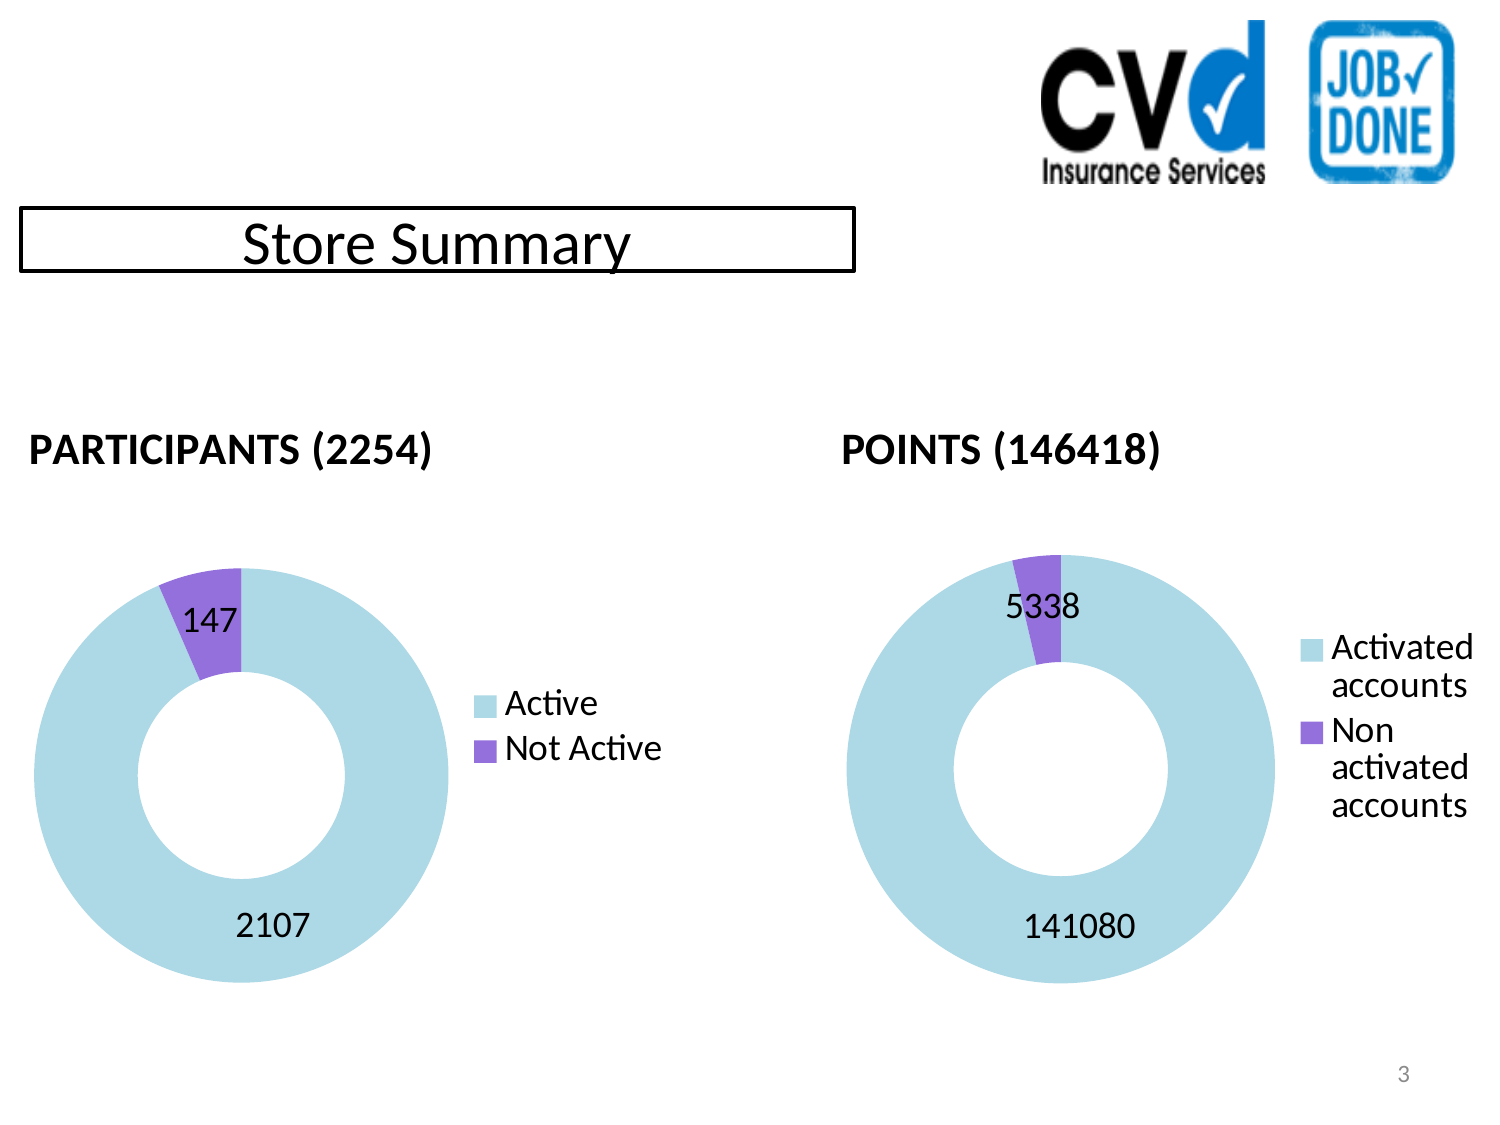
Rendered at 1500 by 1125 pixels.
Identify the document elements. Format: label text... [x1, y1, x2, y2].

picture [1041, 20, 1459, 184]
chart [20, 416, 688, 1042]
slide_number 3 [1074, 1049, 1425, 1103]
text_box Store Summary [19, 206, 856, 273]
chart [833, 416, 1500, 1042]
